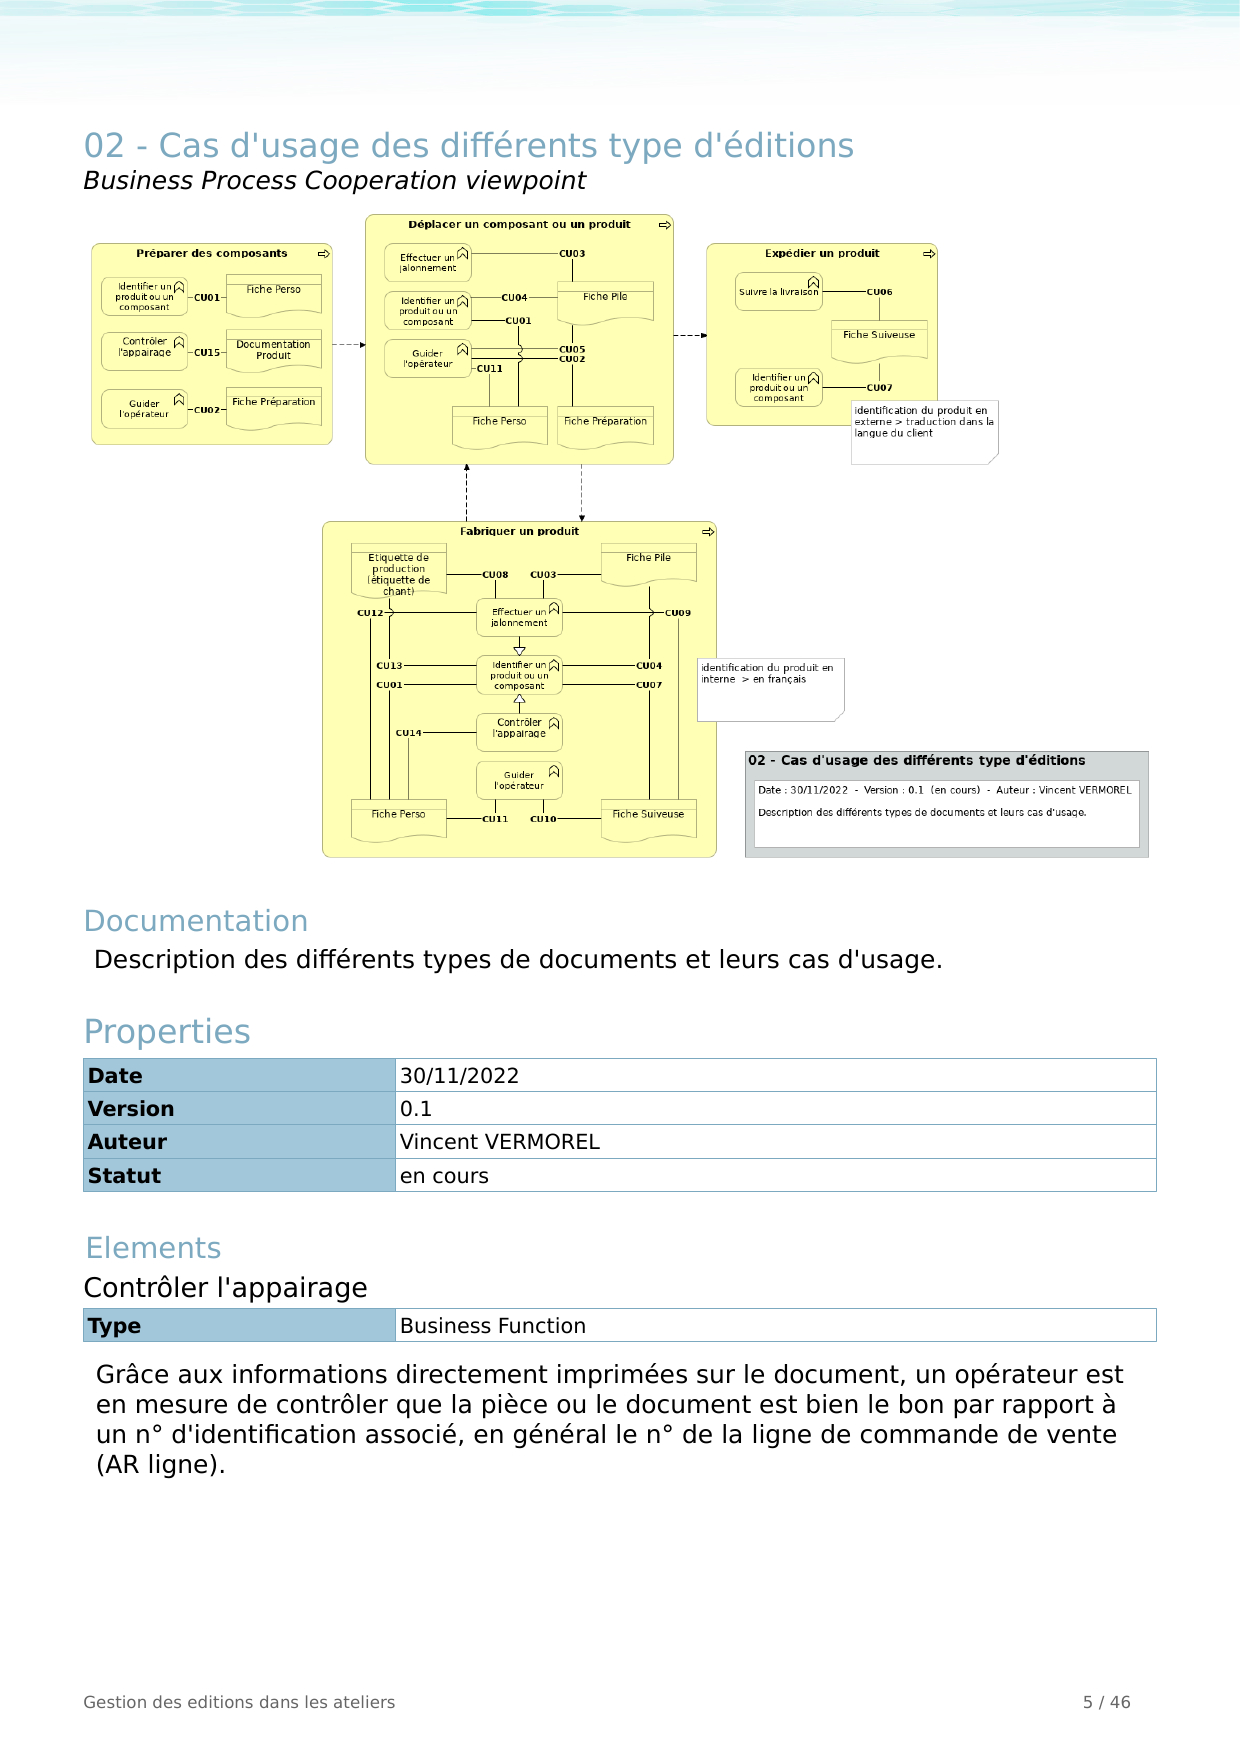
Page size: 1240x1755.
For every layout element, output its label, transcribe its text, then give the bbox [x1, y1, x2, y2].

text_box 0.1 [395, 1091, 1157, 1124]
text_box Gestion des editions dans les ateliers [83, 1649, 924, 1755]
text_box 5 [924, 1649, 1093, 1755]
text_box Type [83, 1308, 395, 1342]
text_box Statut [83, 1158, 395, 1192]
text_box Vincent VERMOREL [395, 1124, 1157, 1158]
text_box 30/11/2022 [395, 1058, 1157, 1091]
text_box Grâce aux informations directement imprimées sur le document, un opérateur est en mesure de contrôler que la pièce ou le document est bien le bon par rapport à un n° d'identification associé, en général le n° de la ligne de commande de vente (AR ligne). [85, 1358, 1157, 1473]
text_box Elements [85, 1191, 1157, 1265]
text_box Description des différents types de documents et leurs cas d'usage. [83, 943, 1157, 977]
text_box Properties [83, 977, 1157, 1050]
picture [0, 0, 1240, 105]
text_box Business Process Cooperation viewpoint [83, 164, 1157, 196]
text_box Date [83, 1058, 395, 1091]
text_box Business Function [395, 1308, 1157, 1342]
text_box 02 - Cas d'usage des différents type d'éditions [83, 124, 1157, 164]
text_box en cours [395, 1158, 1157, 1191]
text_box Auteur [83, 1124, 395, 1158]
text_box Documentation [83, 873, 1157, 938]
text_box Version [83, 1091, 395, 1124]
picture [83, 205, 1157, 865]
text_box Contrôler l'appairage [83, 1270, 1157, 1304]
text_box / 46 [1093, 1649, 1157, 1755]
